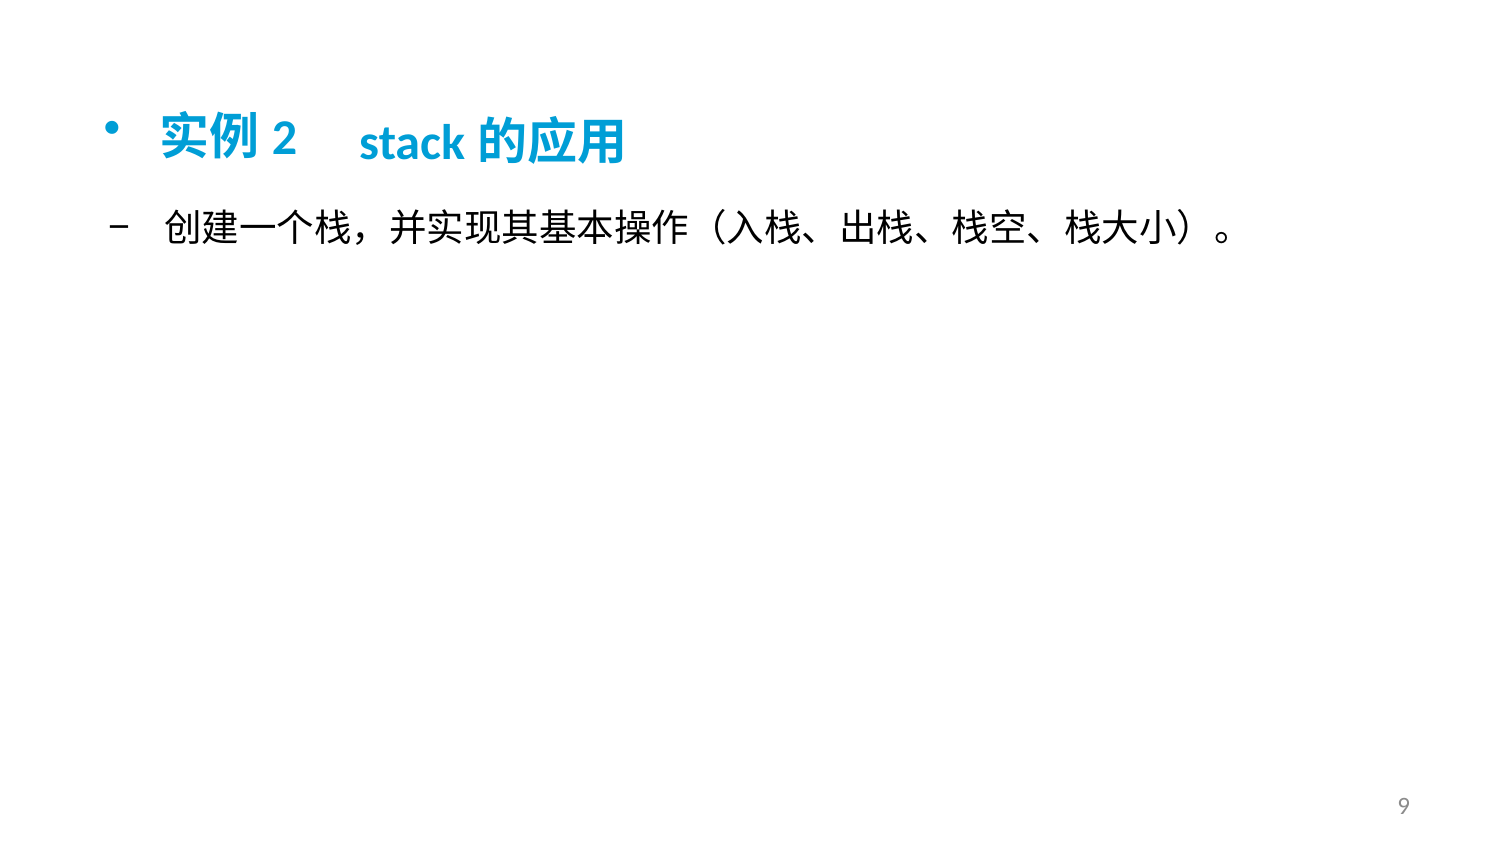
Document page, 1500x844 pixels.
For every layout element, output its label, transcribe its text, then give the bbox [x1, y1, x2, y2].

text_box stack的应用 [344, 72, 642, 178]
text_box 实例2 [88, 66, 312, 172]
text_box 创建一个栈，并实现其基本操作（入栈、出栈、栈空、栈大小）。 [93, 173, 1391, 257]
slide_number 9 [1074, 782, 1425, 827]
